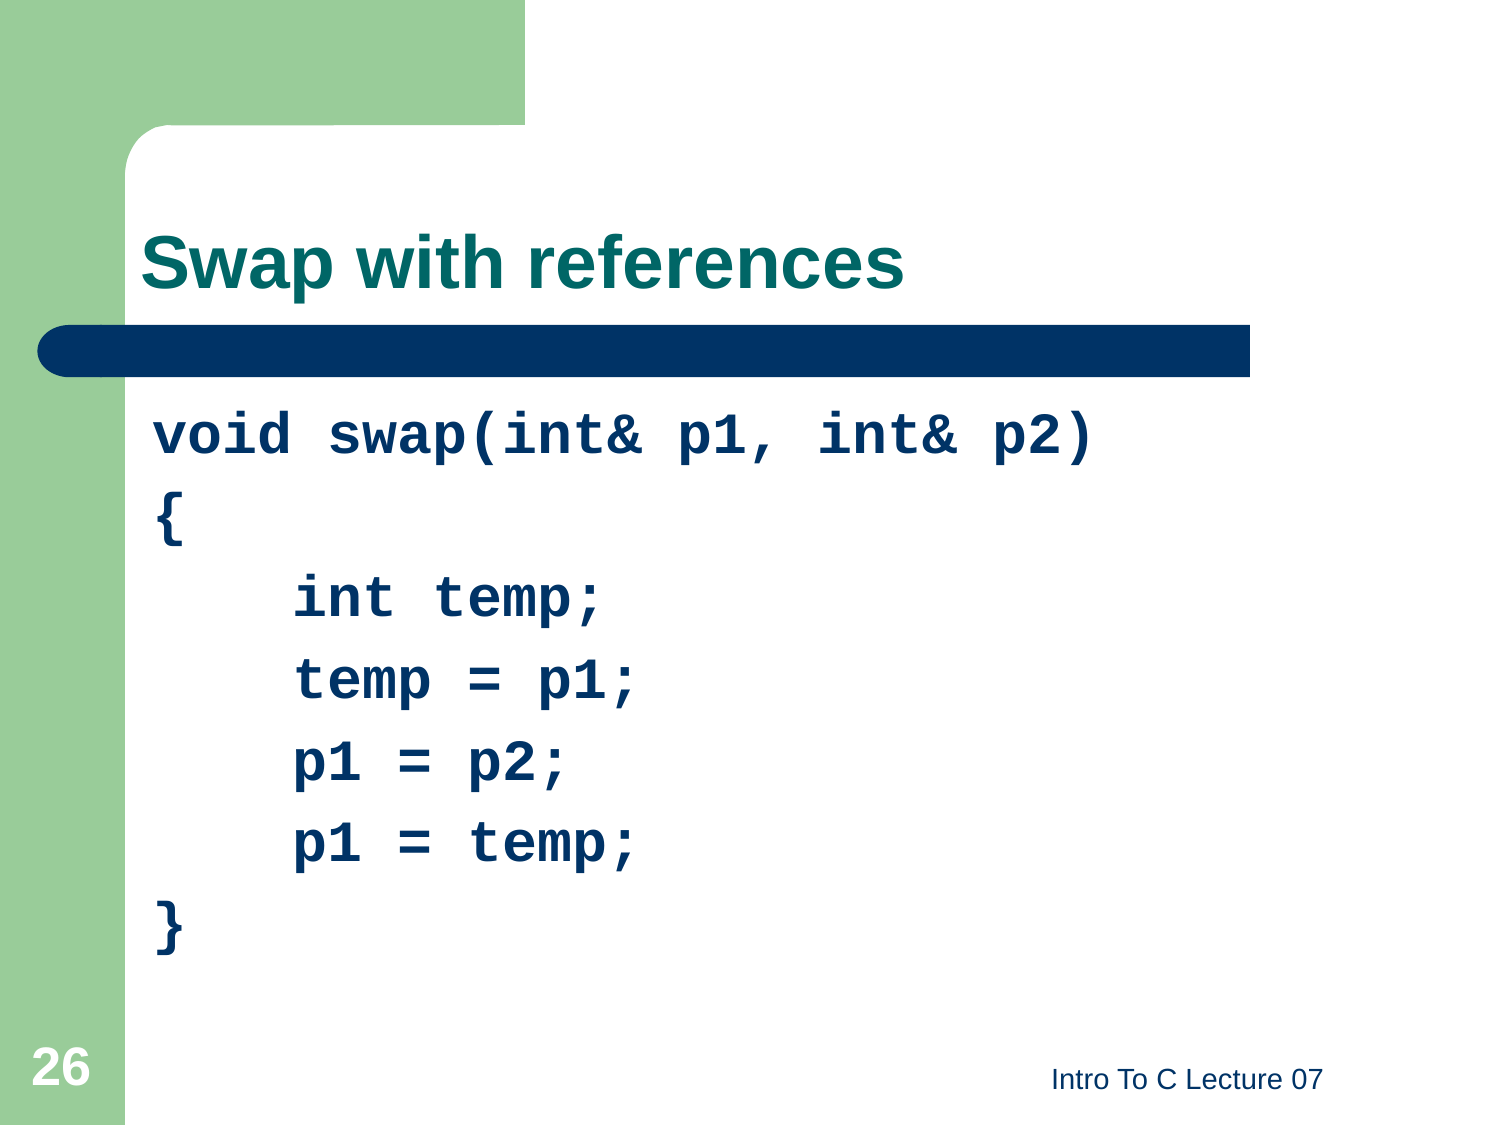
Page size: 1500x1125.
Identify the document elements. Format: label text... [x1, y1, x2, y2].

slide_number 26 [13, 1023, 111, 1105]
footer Intro To C Lecture 07 [949, 1024, 1426, 1104]
list void swap(int& p1, int& p2) { int temp; temp = p1; p1 = p2; p1 = temp; } [137, 387, 1400, 999]
title Swap with references [124, 124, 1426, 313]
